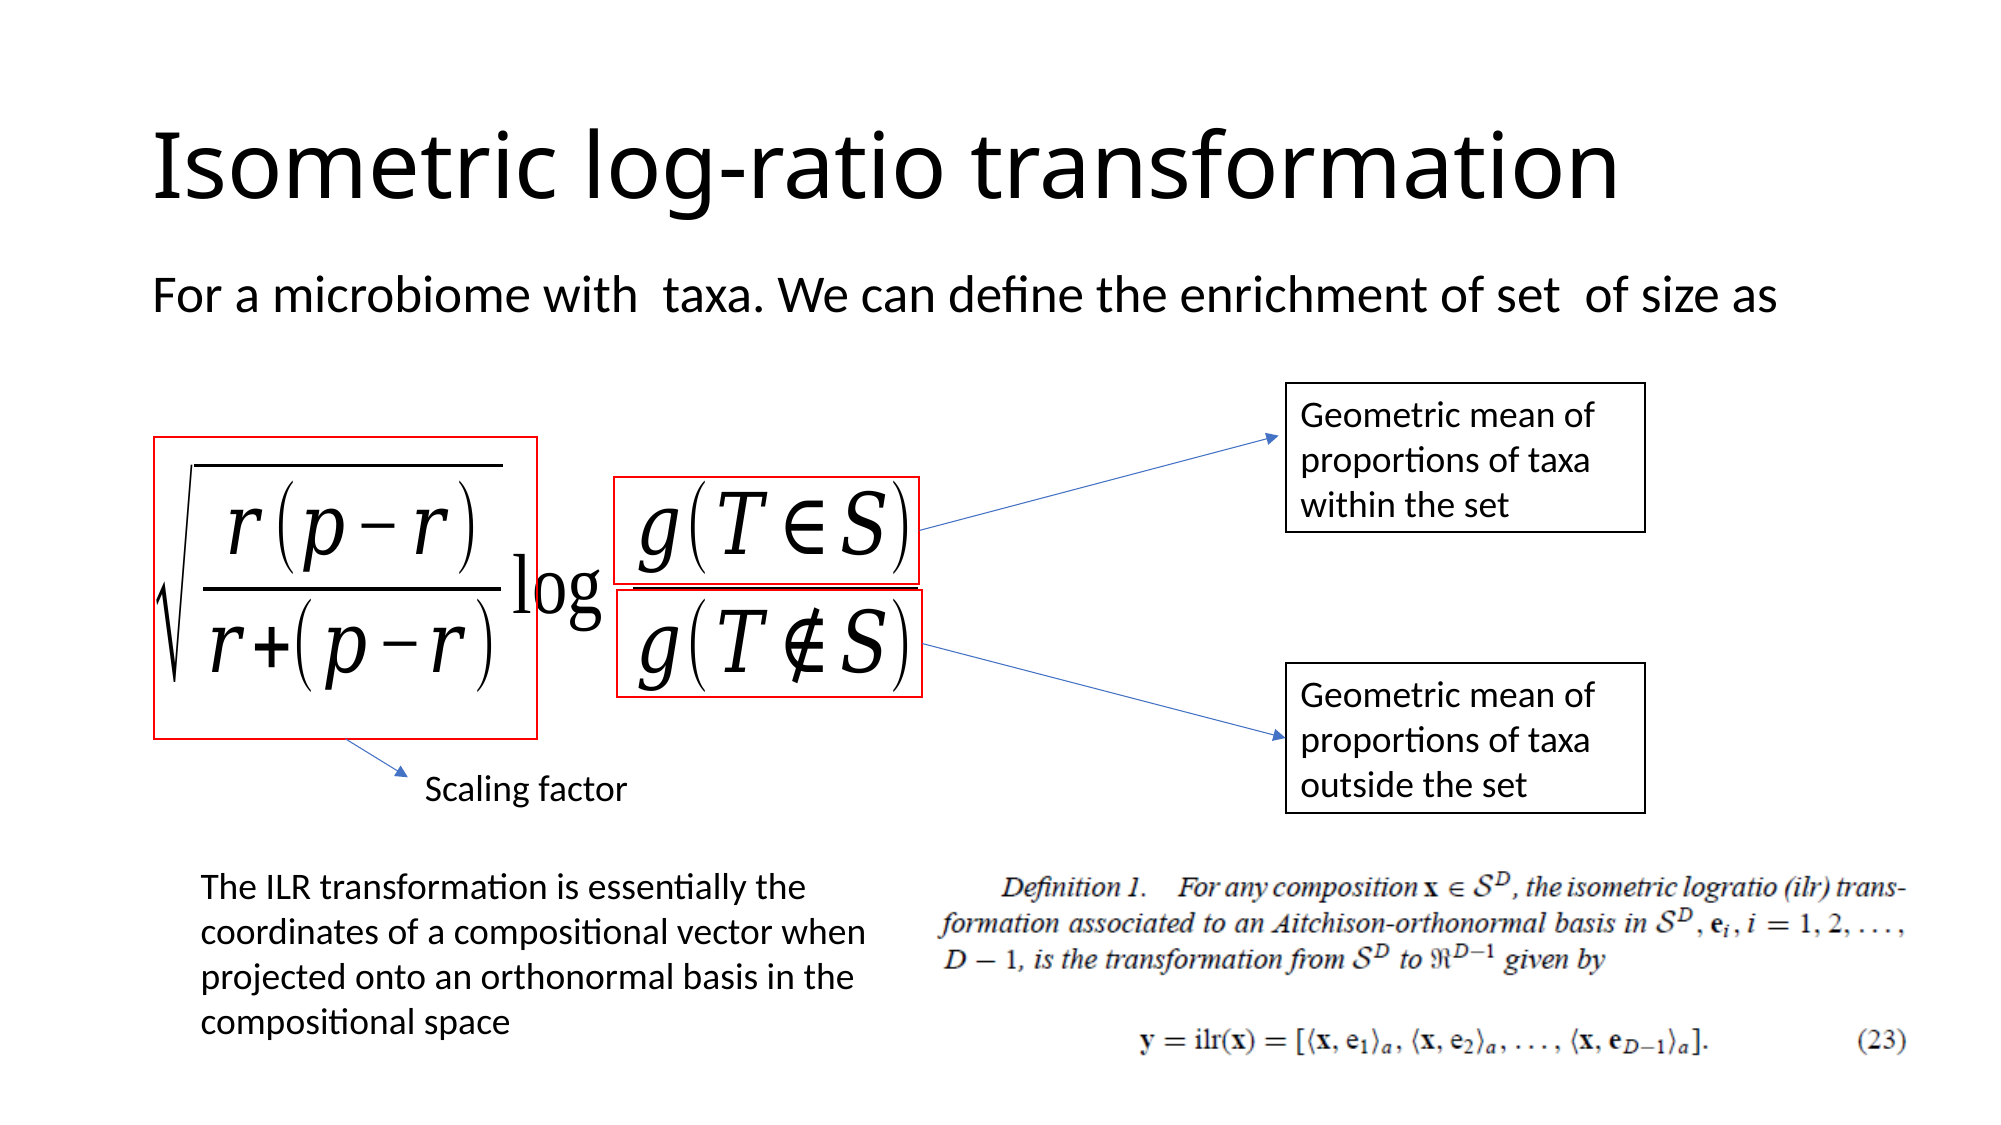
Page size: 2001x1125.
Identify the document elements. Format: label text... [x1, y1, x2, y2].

text_box [616, 589, 923, 698]
text_box [153, 436, 538, 740]
text_box Scaling factor [410, 756, 679, 817]
picture [919, 848, 1942, 1104]
title Isometric log-ratio transformation [137, 59, 1863, 278]
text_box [922, 643, 1286, 739]
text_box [919, 435, 1279, 531]
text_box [345, 738, 408, 778]
text_box The ILR transformation is essentially the coordinates of a compositional vector when projected onto an orthonormal basis in the compositional space [185, 854, 907, 1050]
text_box [613, 476, 920, 585]
text_box Geometric mean of proportions of taxa within the set [1285, 382, 1646, 533]
text_box Geometric mean of proportions of taxa outside the set [1285, 662, 1646, 814]
